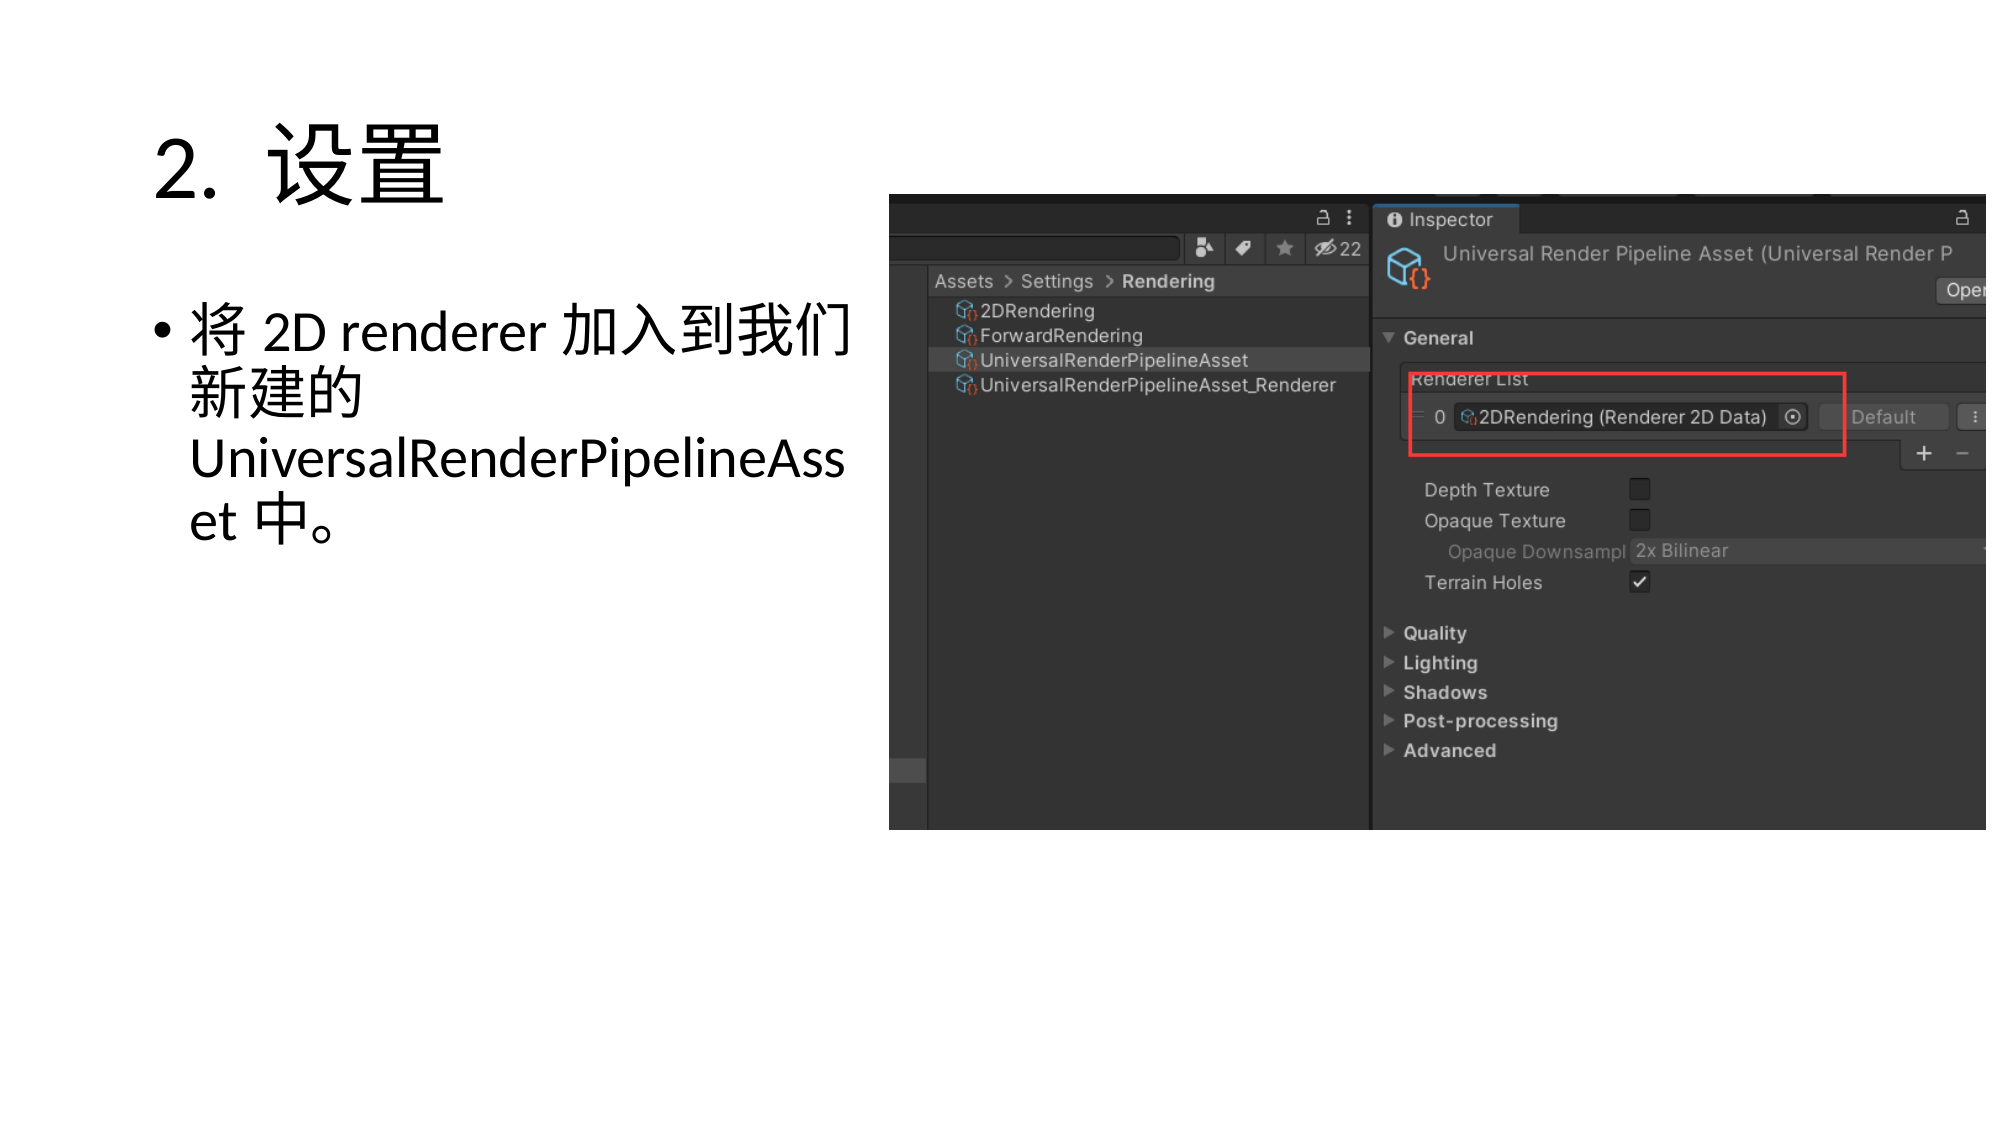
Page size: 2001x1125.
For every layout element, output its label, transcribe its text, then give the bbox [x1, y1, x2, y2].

title 2. 设置 [137, 59, 1863, 278]
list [889, 194, 1986, 830]
list 将2D renderer加入到我们新建的UniversalRenderPipelineAsset中。 [137, 293, 890, 1008]
